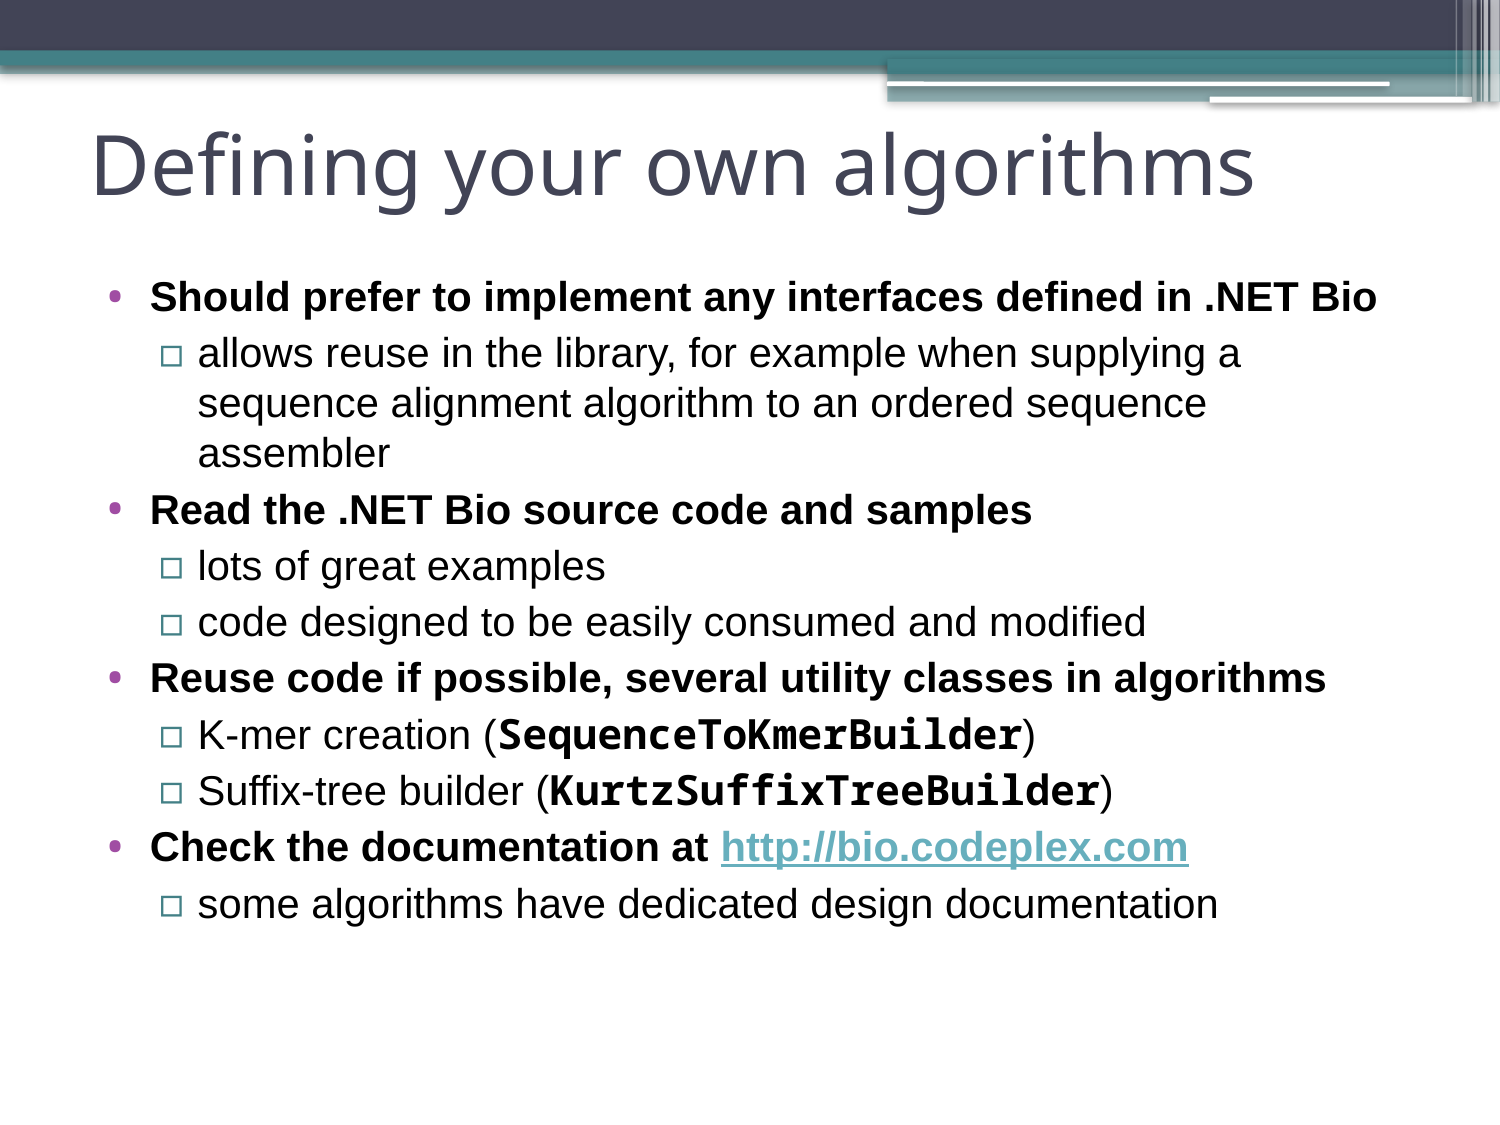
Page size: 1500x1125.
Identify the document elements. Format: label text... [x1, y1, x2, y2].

list Should prefer to implement any interfaces defined in .NET Bio allows reuse in the library, for example when supplying a sequence alignment algorithm to an ordered sequence assembler Read the .NET Bio source code and samples lots of great examples code designed to be easily consumed and modified Reuse code if possible, several utility classes in algorithms K-mer creation (SequenceToKmerBuilder) Suffix-tree builder (KurtzSuffixTreeBuilder) Check the documentation at http://bio.codeplex.com some algorithms have dedicated design documentation [75, 262, 1425, 1079]
title Defining your own algorithms [75, 75, 1425, 250]
